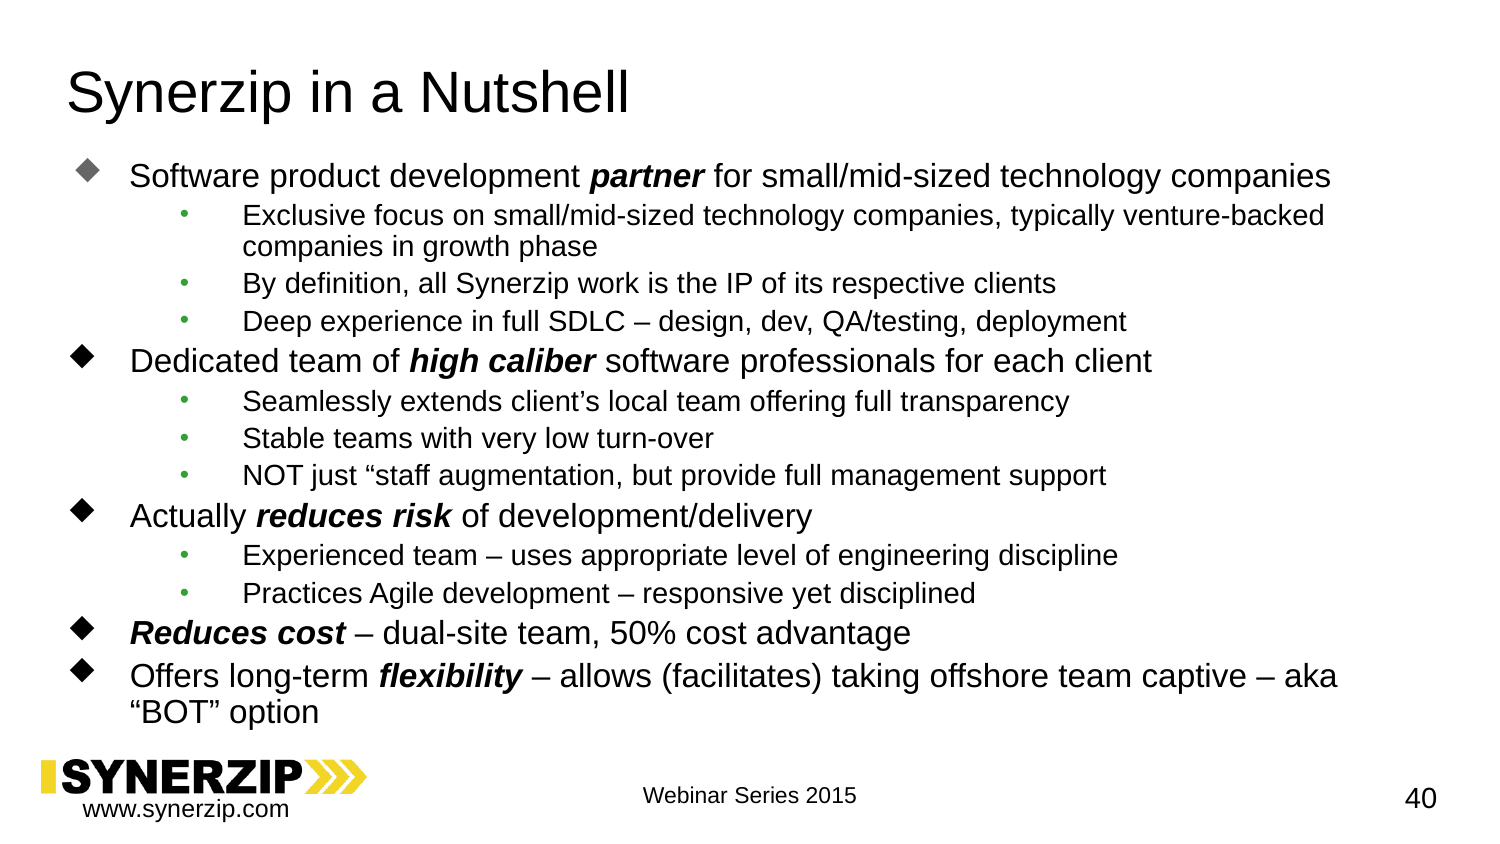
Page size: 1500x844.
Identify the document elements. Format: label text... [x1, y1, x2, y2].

title Synerzip in a Nutshell [51, 39, 1449, 134]
slide_number 40 [1390, 764, 1480, 830]
text_box Software product development partner for small/mid-sized technology companies Exclusive focus on small/mid-sized technology companies, typically venture-backed companies in growth phase By definition, all Synerzip work is the IP of its respective clients Deep experience in full SDLC – design, dev, QA/testing, deployment Dedicated team of high caliber software professionals for each client Seamlessly extends client’s local team offering full transparency Stable teams with very low turn-over NOT just “staff augmentation, but provide full management support Actually reduces risk of development/delivery Experienced team – uses appropriate level of engineering discipline Practices Agile development – responsive yet disciplined Reduces cost – dual-site team, 50% cost advantage Offers long-term flexibility – allows (facilitates) taking offshore team captive – aka “BOT” option [24, 146, 1390, 844]
